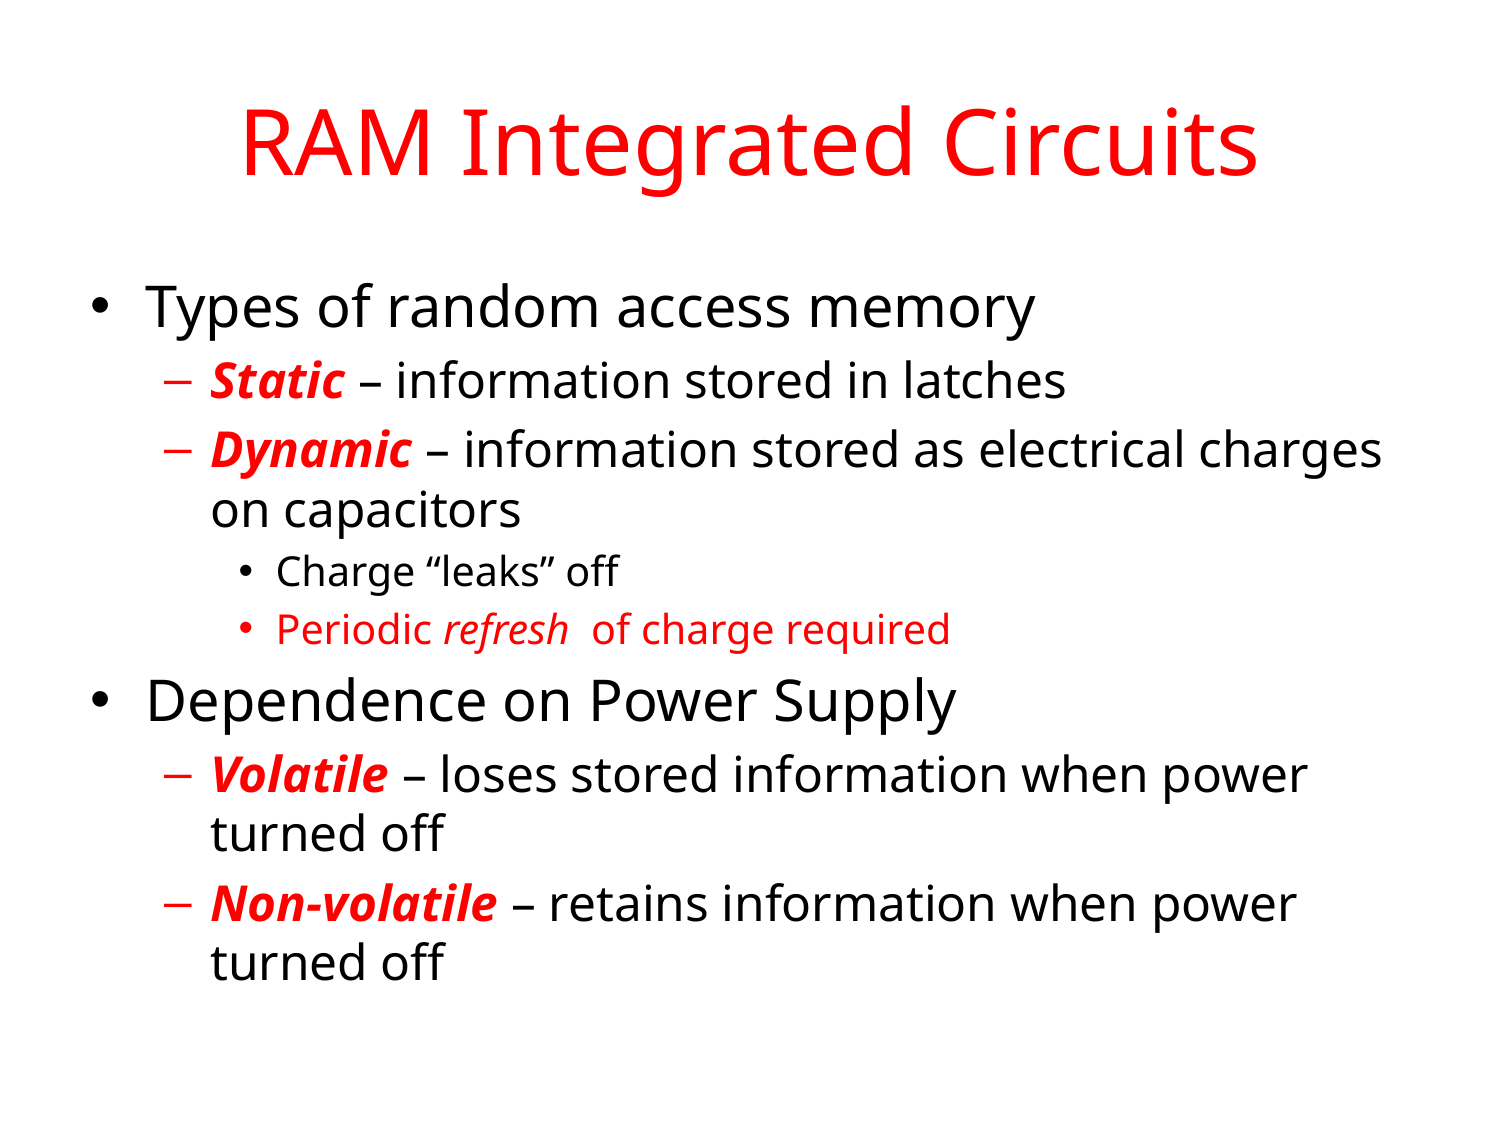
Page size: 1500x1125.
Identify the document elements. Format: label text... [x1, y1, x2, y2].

title RAM Integrated Circuits [75, 45, 1425, 233]
list Types of random access memory Static – information stored in latches Dynamic – information stored as electrical charges on capacitors Charge “leaks” off Periodic refresh of charge required Dependence on Power Supply Volatile – loses stored information when power turned off Non-volatile – retains information when power turned off [75, 262, 1425, 1005]
